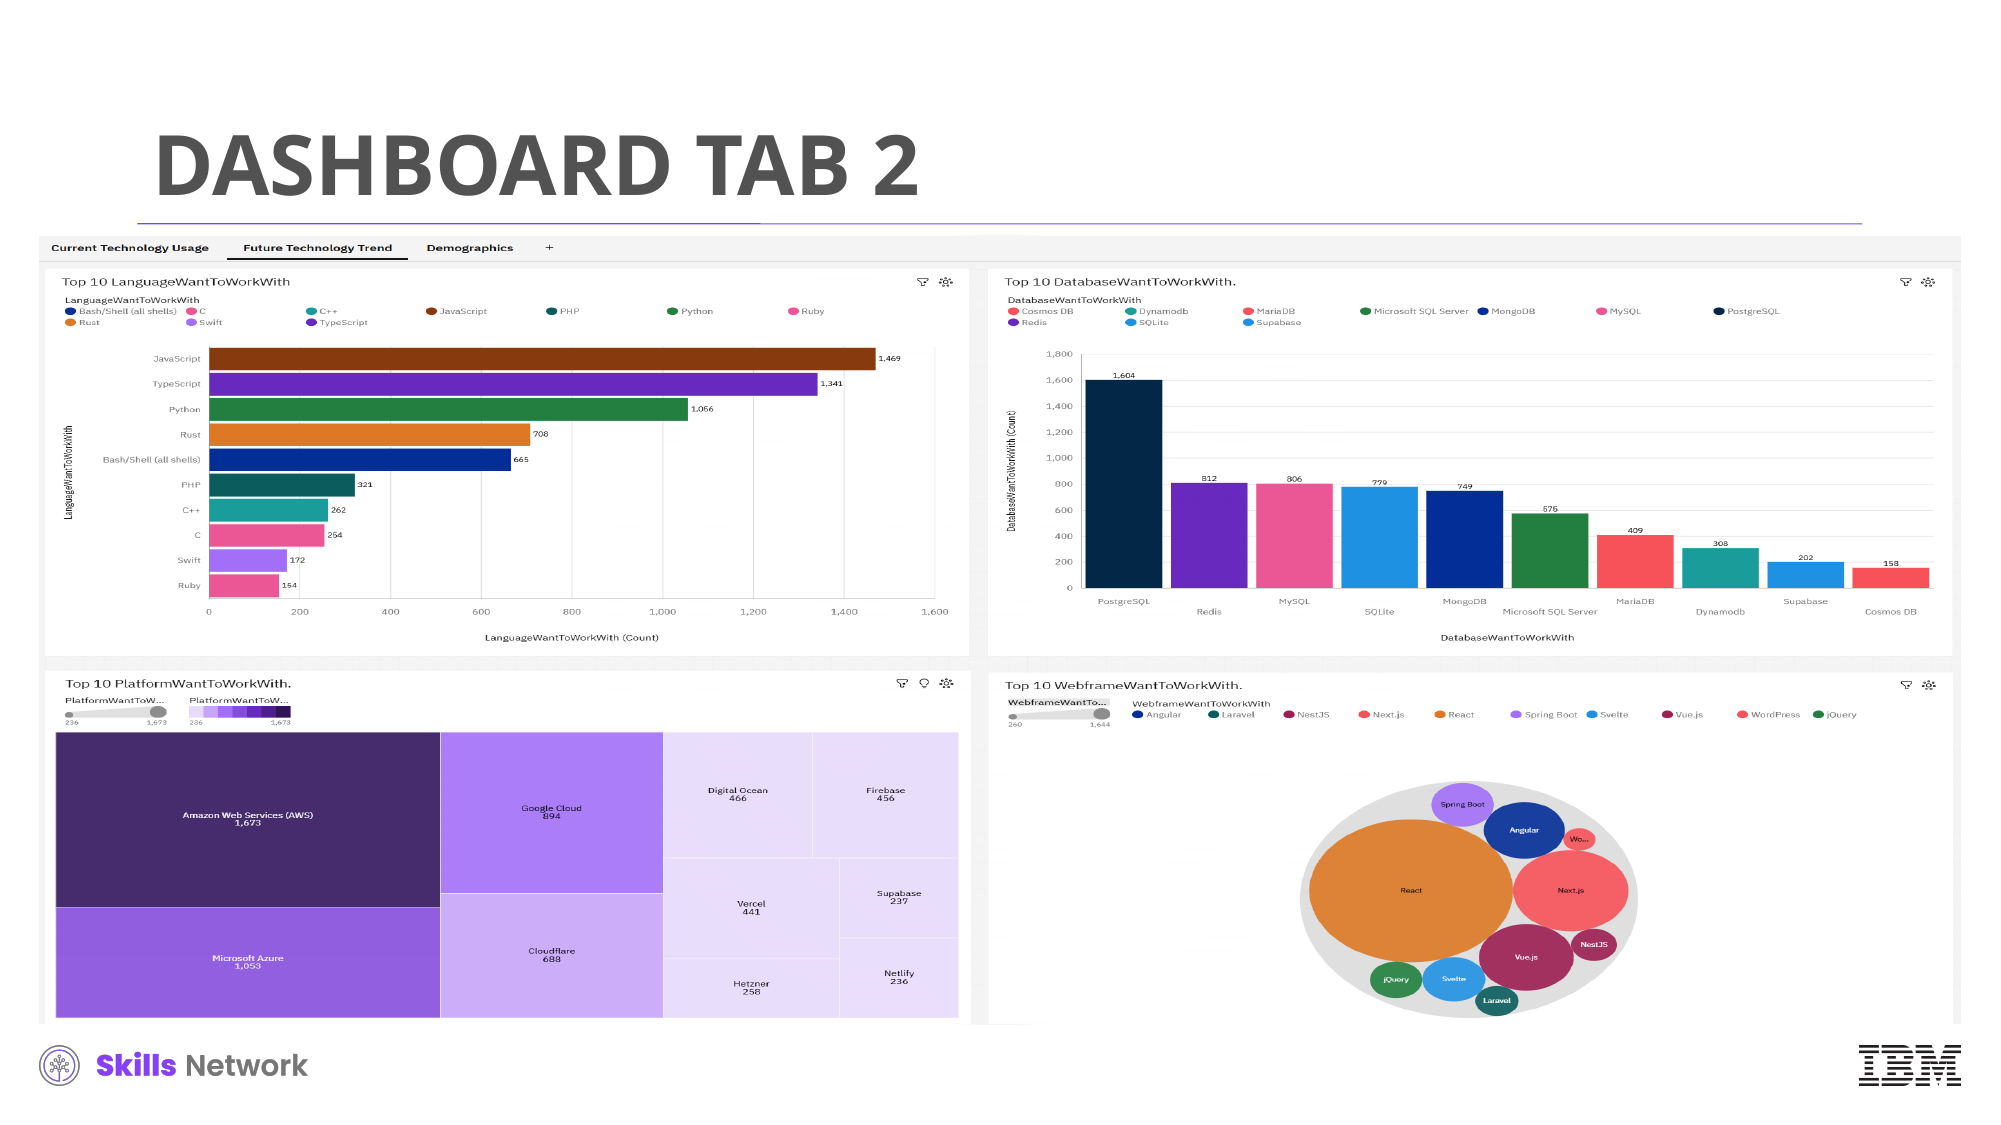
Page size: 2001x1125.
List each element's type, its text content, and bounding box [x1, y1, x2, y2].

title DASHBOARD TAB 2 [137, 59, 1863, 236]
picture [39, 1045, 308, 1086]
picture [1859, 1045, 1961, 1086]
picture [39, 236, 1961, 1024]
